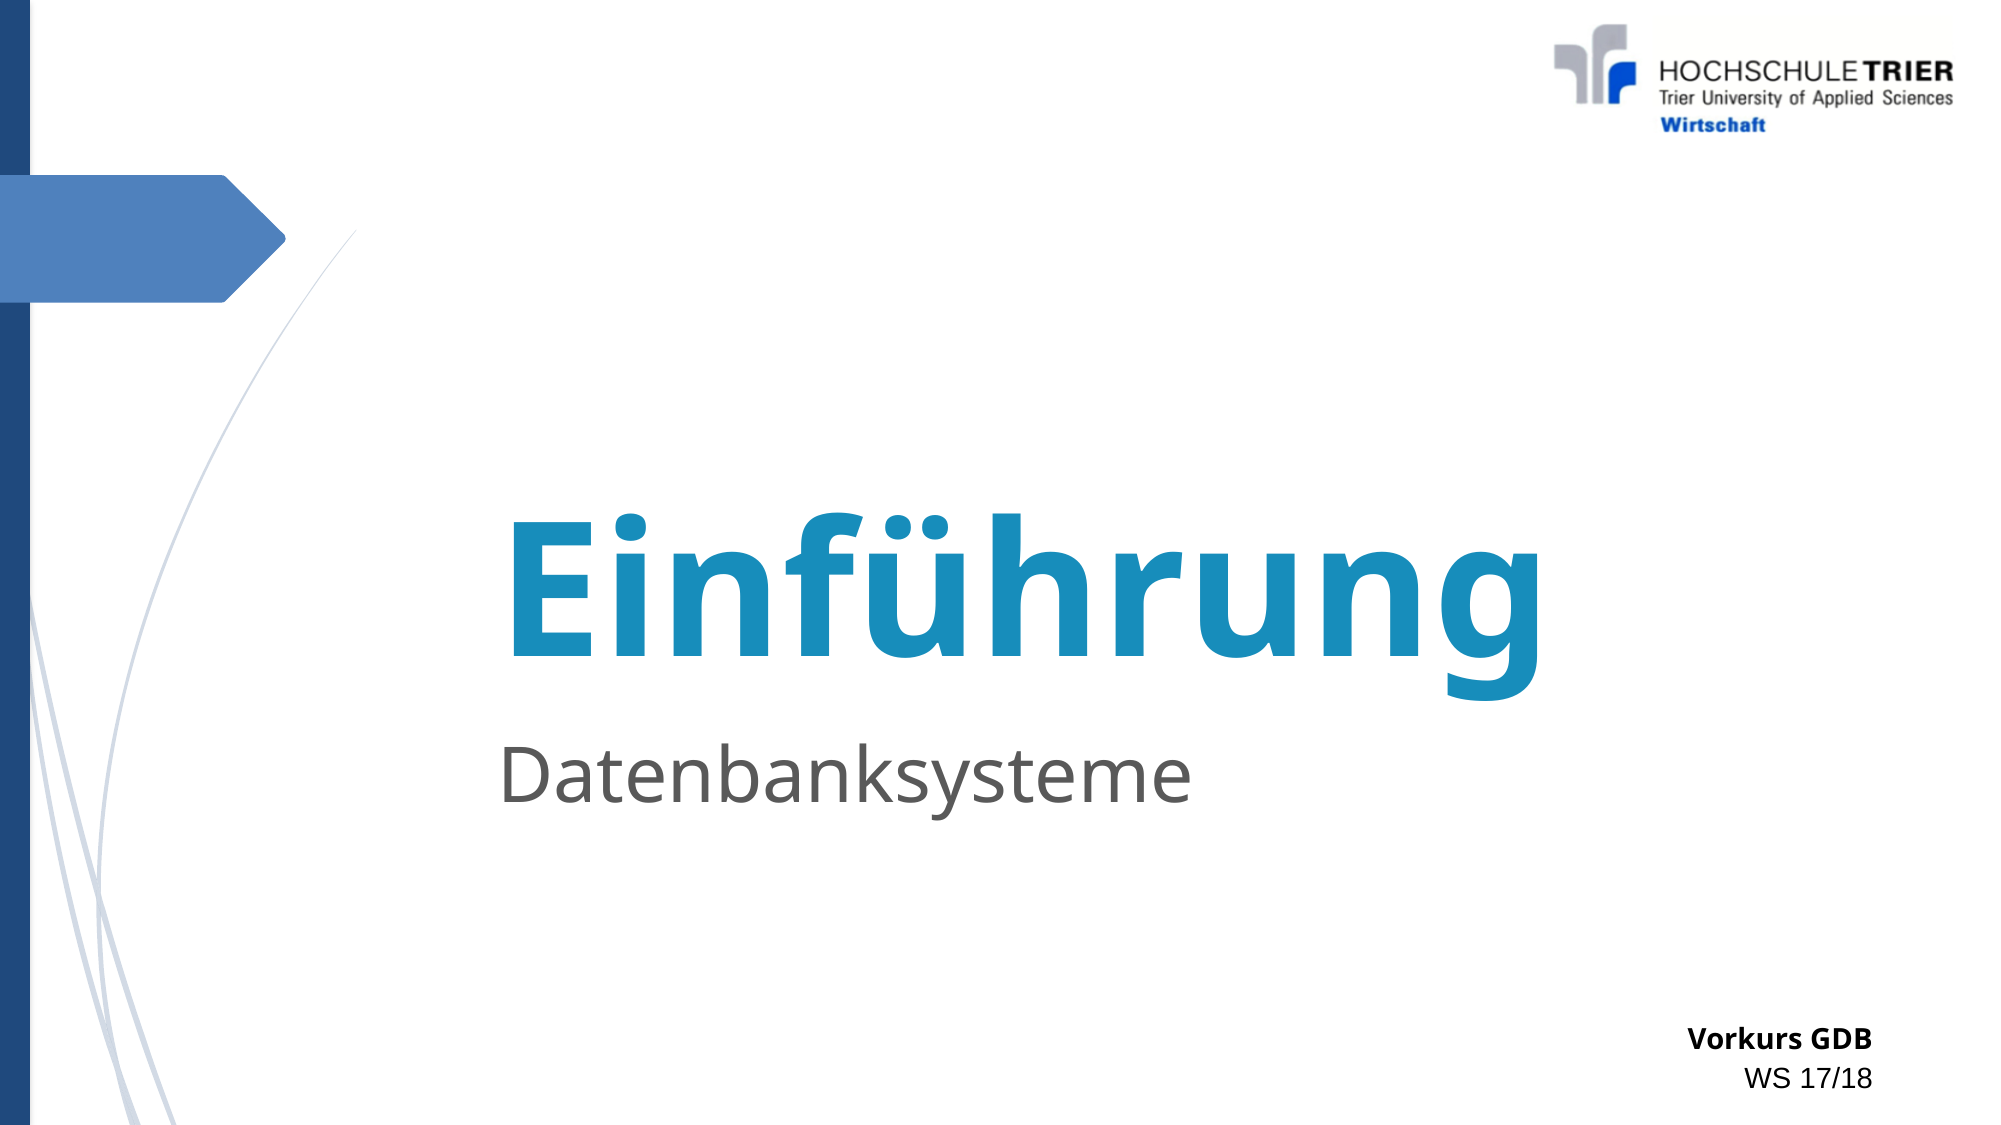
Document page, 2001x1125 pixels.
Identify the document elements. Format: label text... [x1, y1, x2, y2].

picture [1548, 13, 1966, 141]
text_box Einführung [482, 329, 1888, 701]
text_box Datenbanksysteme [482, 718, 1888, 904]
